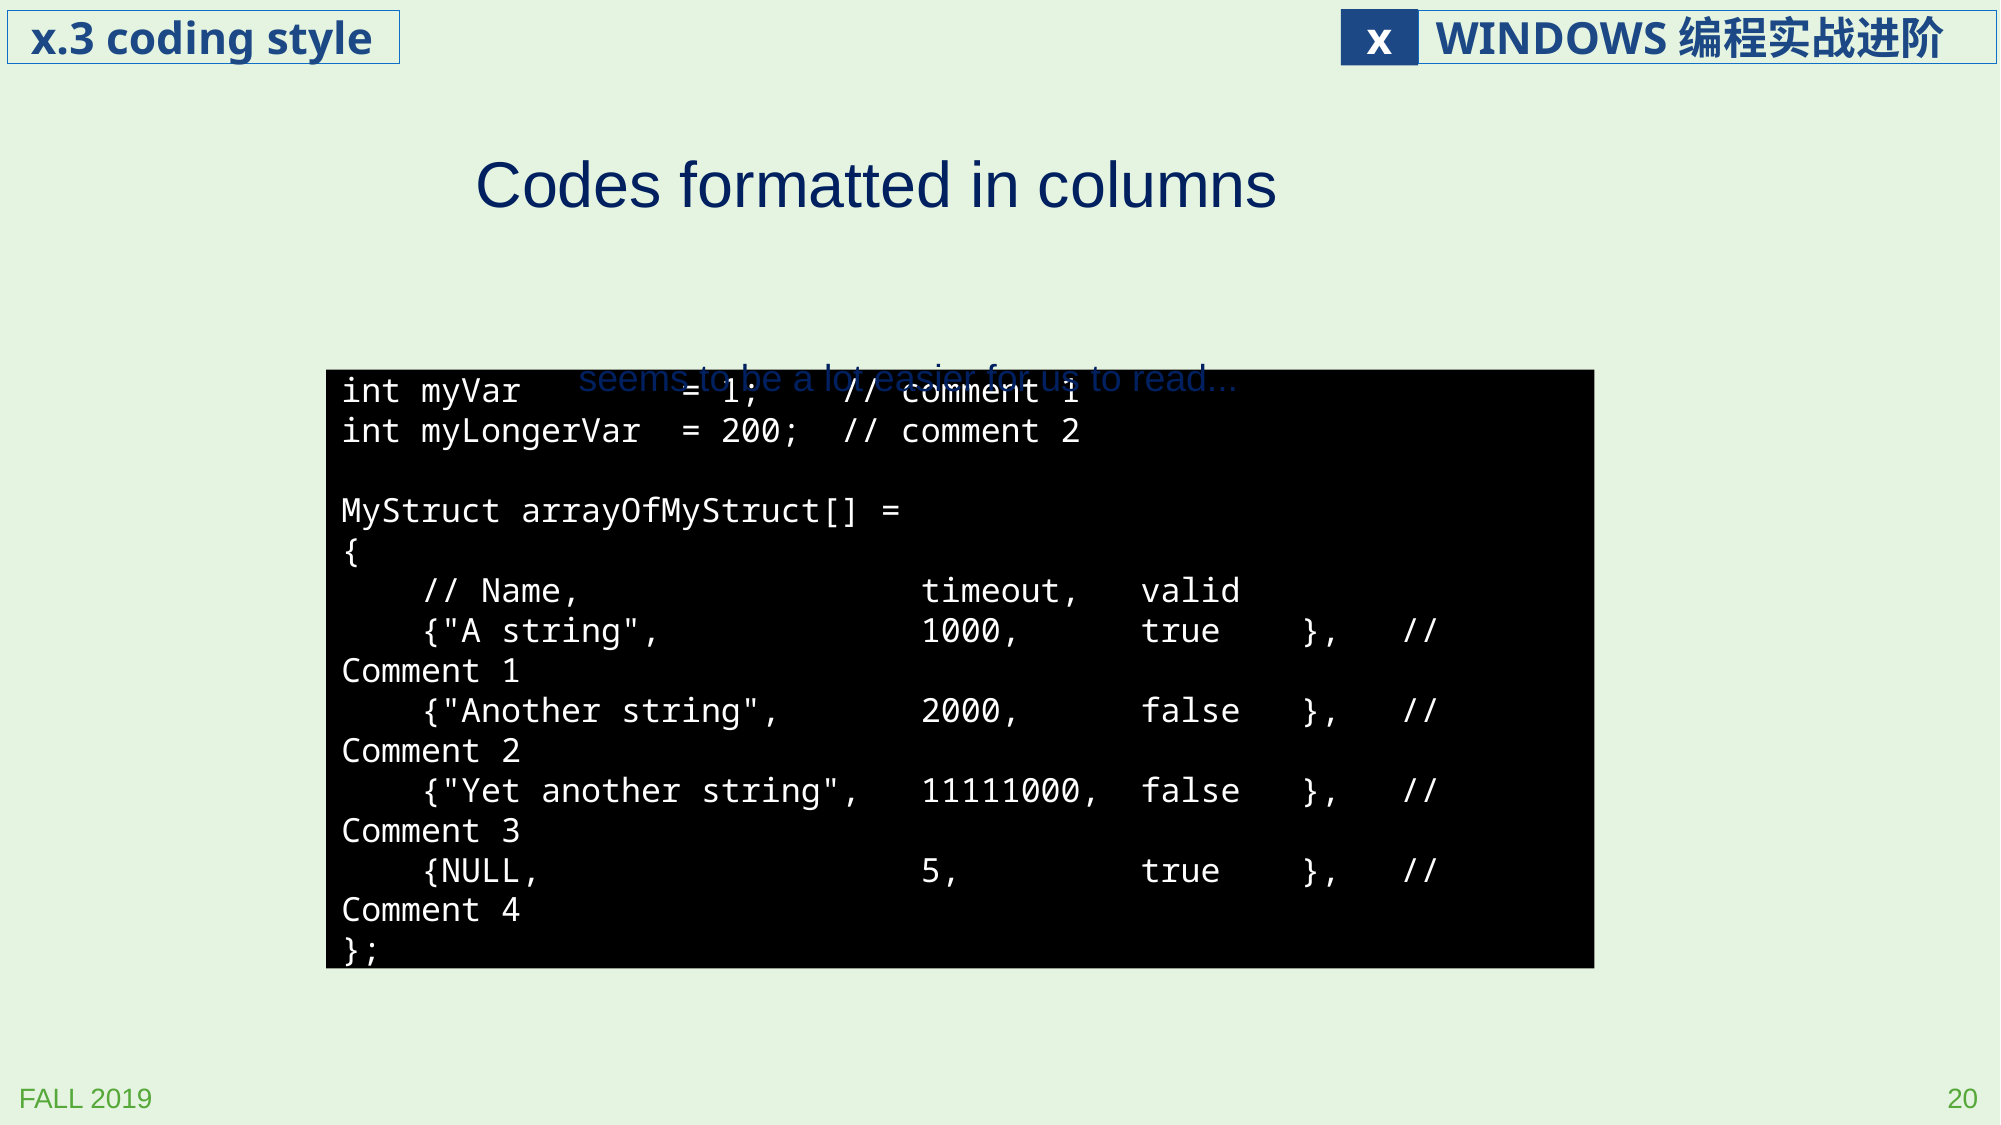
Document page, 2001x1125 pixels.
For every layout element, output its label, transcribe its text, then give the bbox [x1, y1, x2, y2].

text_box Codes formatted in columns [461, 143, 1309, 246]
text_box seems to be a lot easier for us to read... [563, 346, 1616, 407]
text_box int myVar = 1; // comment 1 int myLongerVar = 200; // comment 2 MyStruct arrayOfMyStruct[] = { // Name, timeout, valid {"A string", 1000, true }, // Comment 1 {"Another string", 2000, false }, // Comment 2 {"Yet another string", 11111000, false }, // Comment 3 {NULL, 5, true }, // Comment 4 }; [326, 369, 1595, 969]
